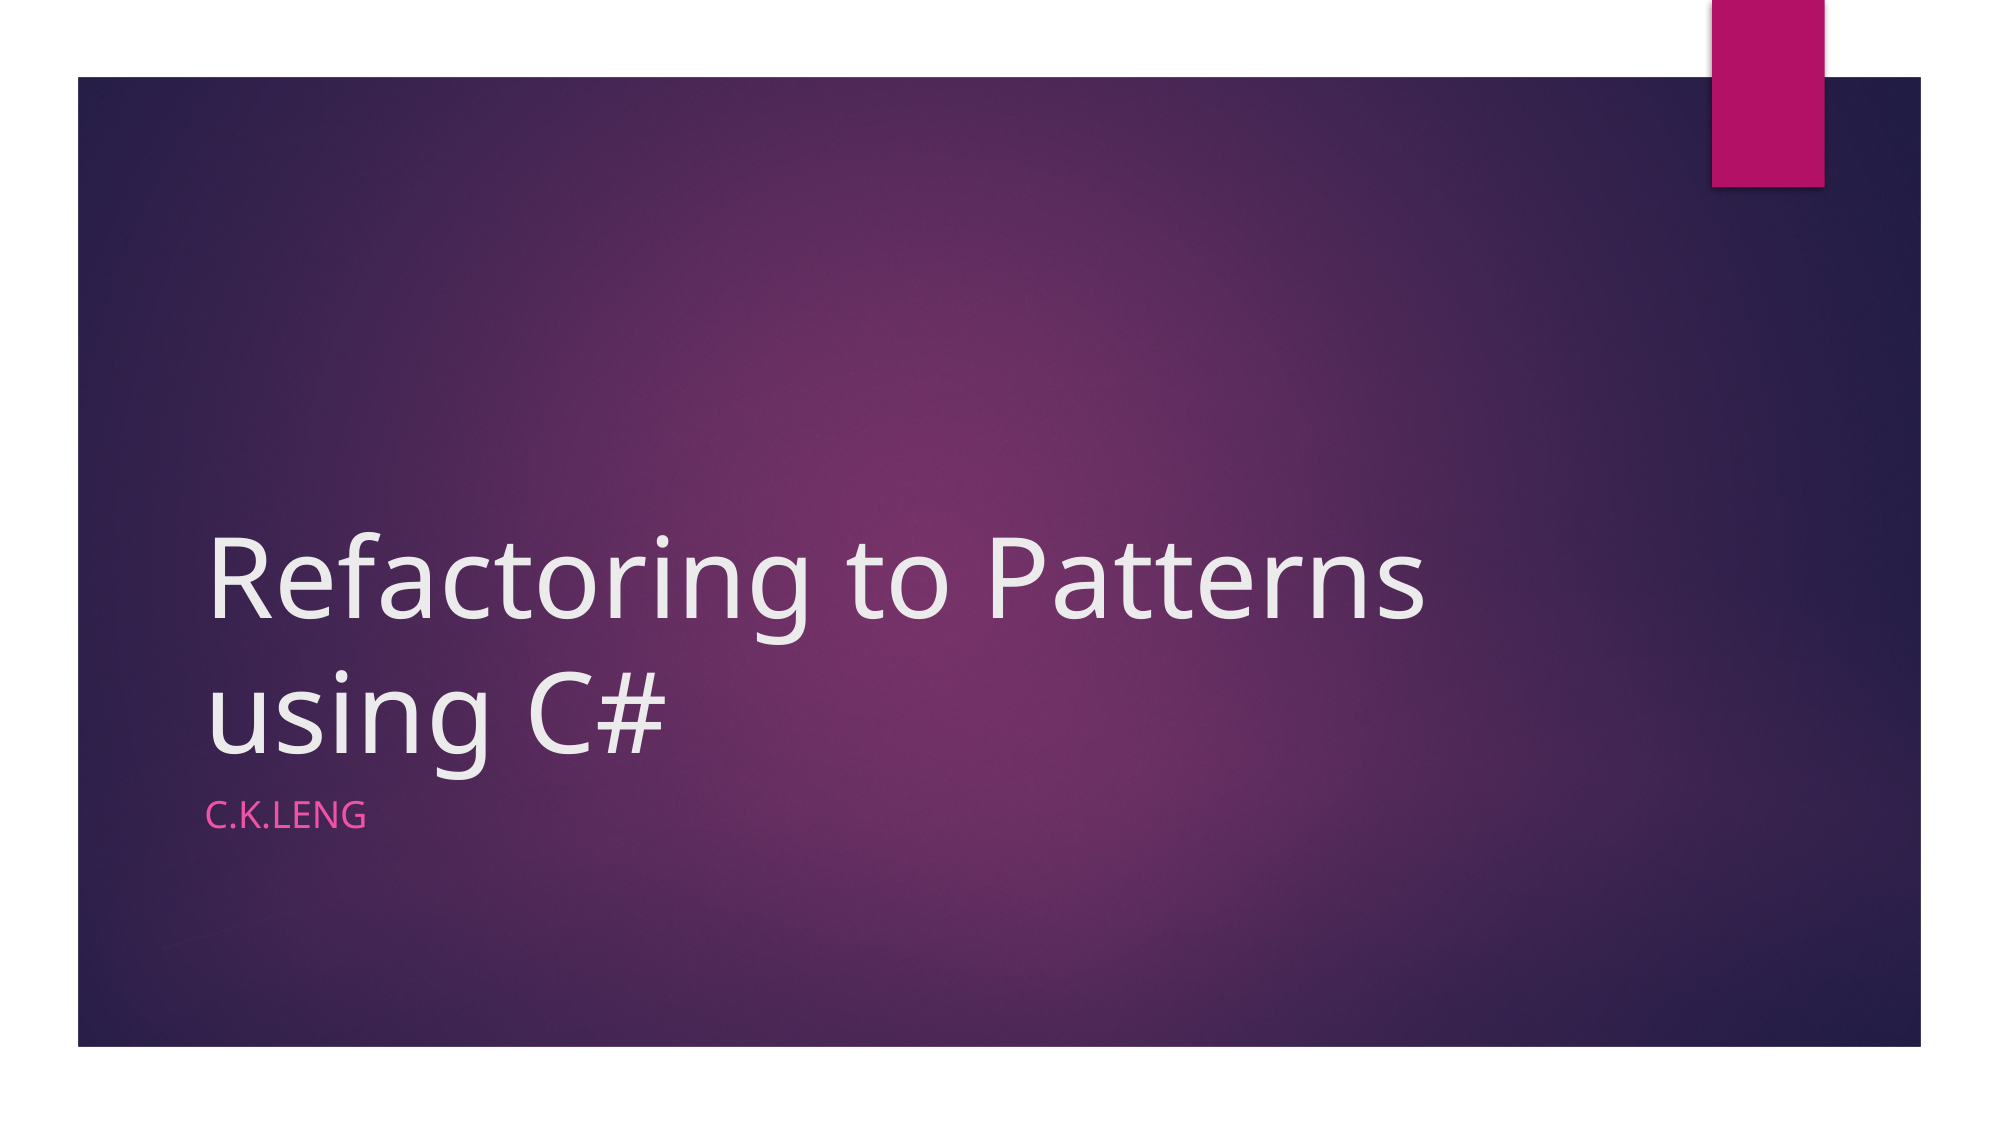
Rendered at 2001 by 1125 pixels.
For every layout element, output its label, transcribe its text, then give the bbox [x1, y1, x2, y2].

title Refactoring to Patterns using C# [189, 344, 1638, 783]
subtitle C.K.Leng [189, 783, 1638, 925]
